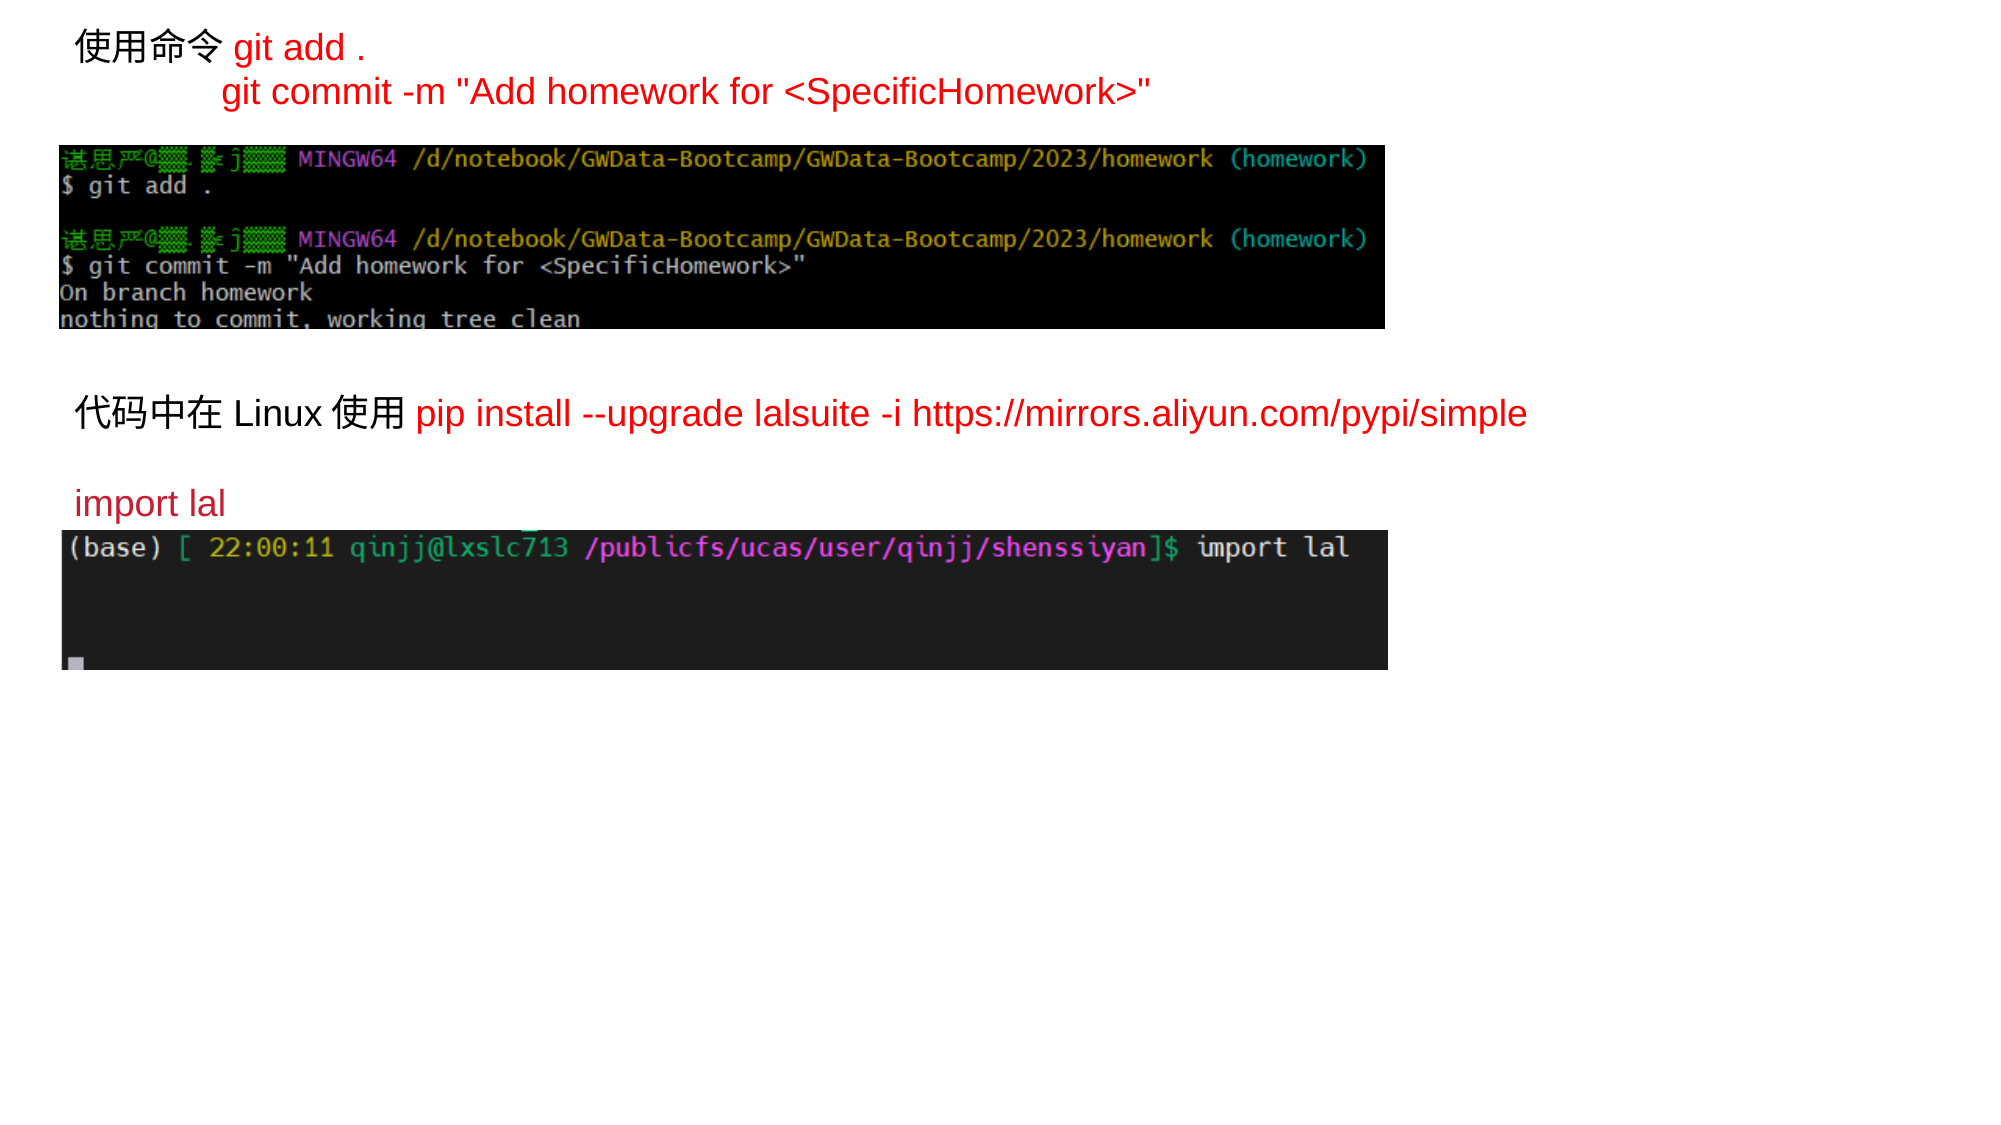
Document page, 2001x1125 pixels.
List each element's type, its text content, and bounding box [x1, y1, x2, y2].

text_box 使用命令git add . git commit -m "Add homework for <SpecificHomework>" [59, 15, 1500, 381]
picture [59, 529, 1389, 670]
picture [59, 144, 1386, 329]
text_box 代码中在Linux使用pip install --upgrade lalsuite -i https://mirrors.aliyun.com/pypi/simple import lal [59, 381, 1971, 616]
